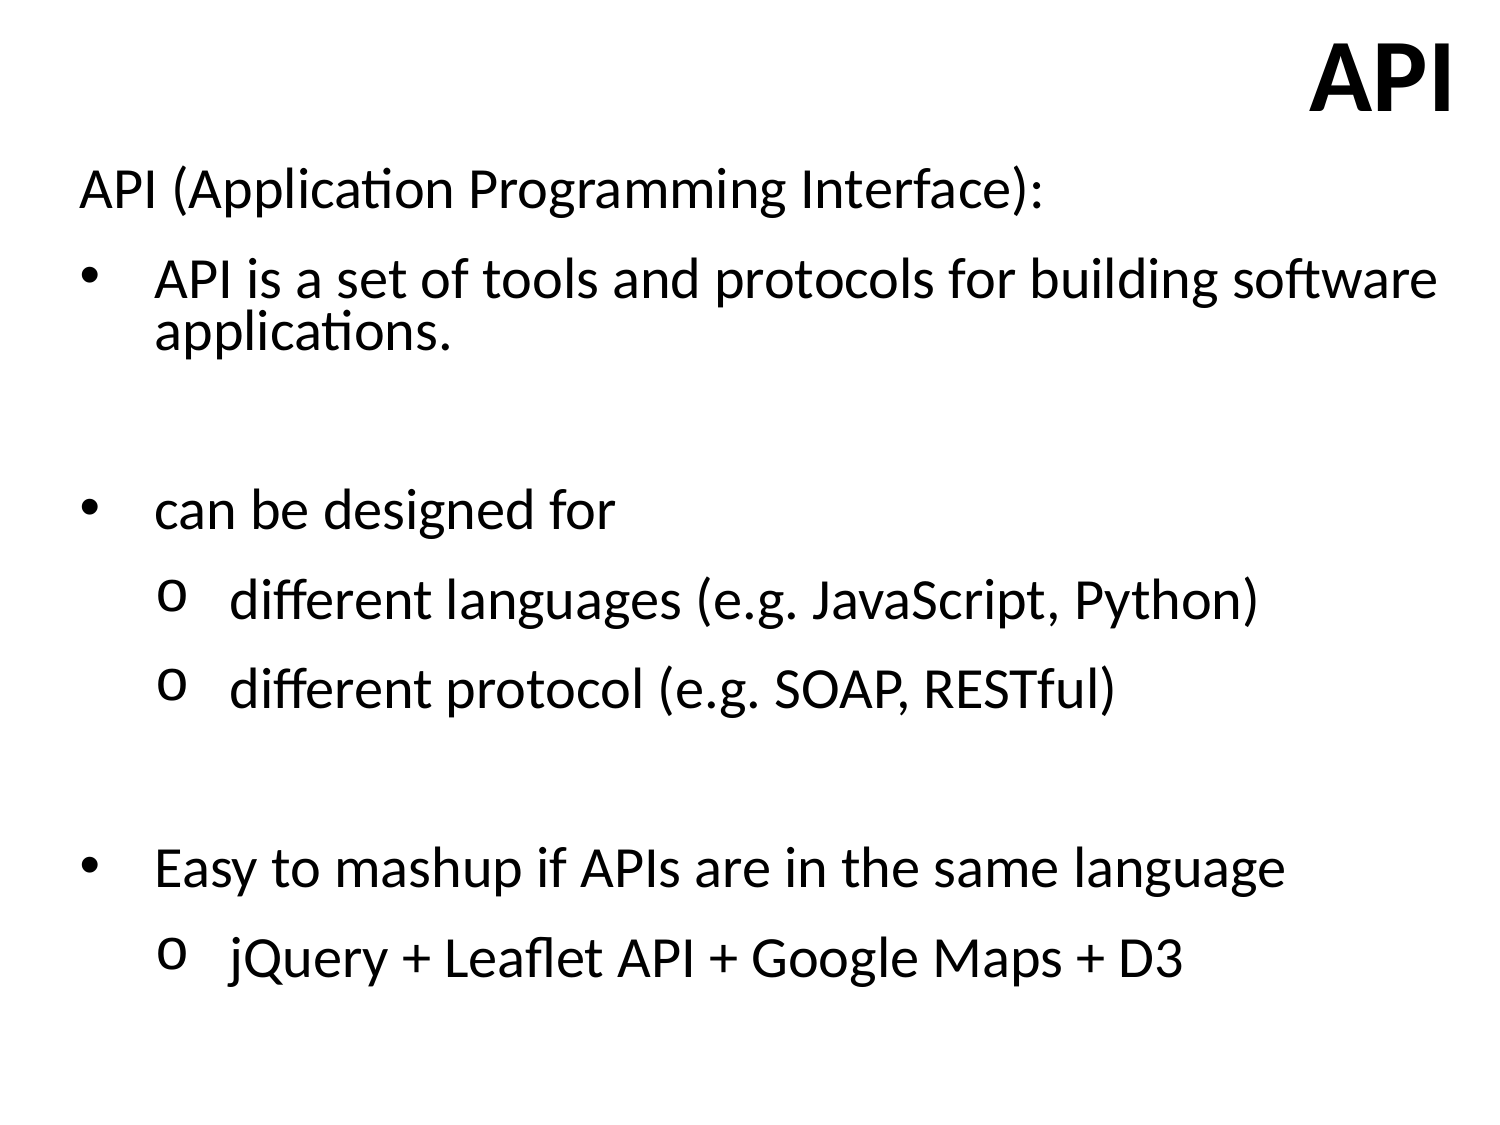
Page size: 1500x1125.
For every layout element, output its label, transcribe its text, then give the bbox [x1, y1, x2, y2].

text_box API [702, 0, 1471, 140]
text_box API (Application Programming Interface): API is a set of tools and protocols for building software applications. can be designed for different languages (e.g. JavaScript, Python) different protocol (e.g. SOAP, RESTful) Easy to mashup if APIs are in the same language jQuery + Leaflet API + Google Maps + D3 [64, 160, 1459, 997]
